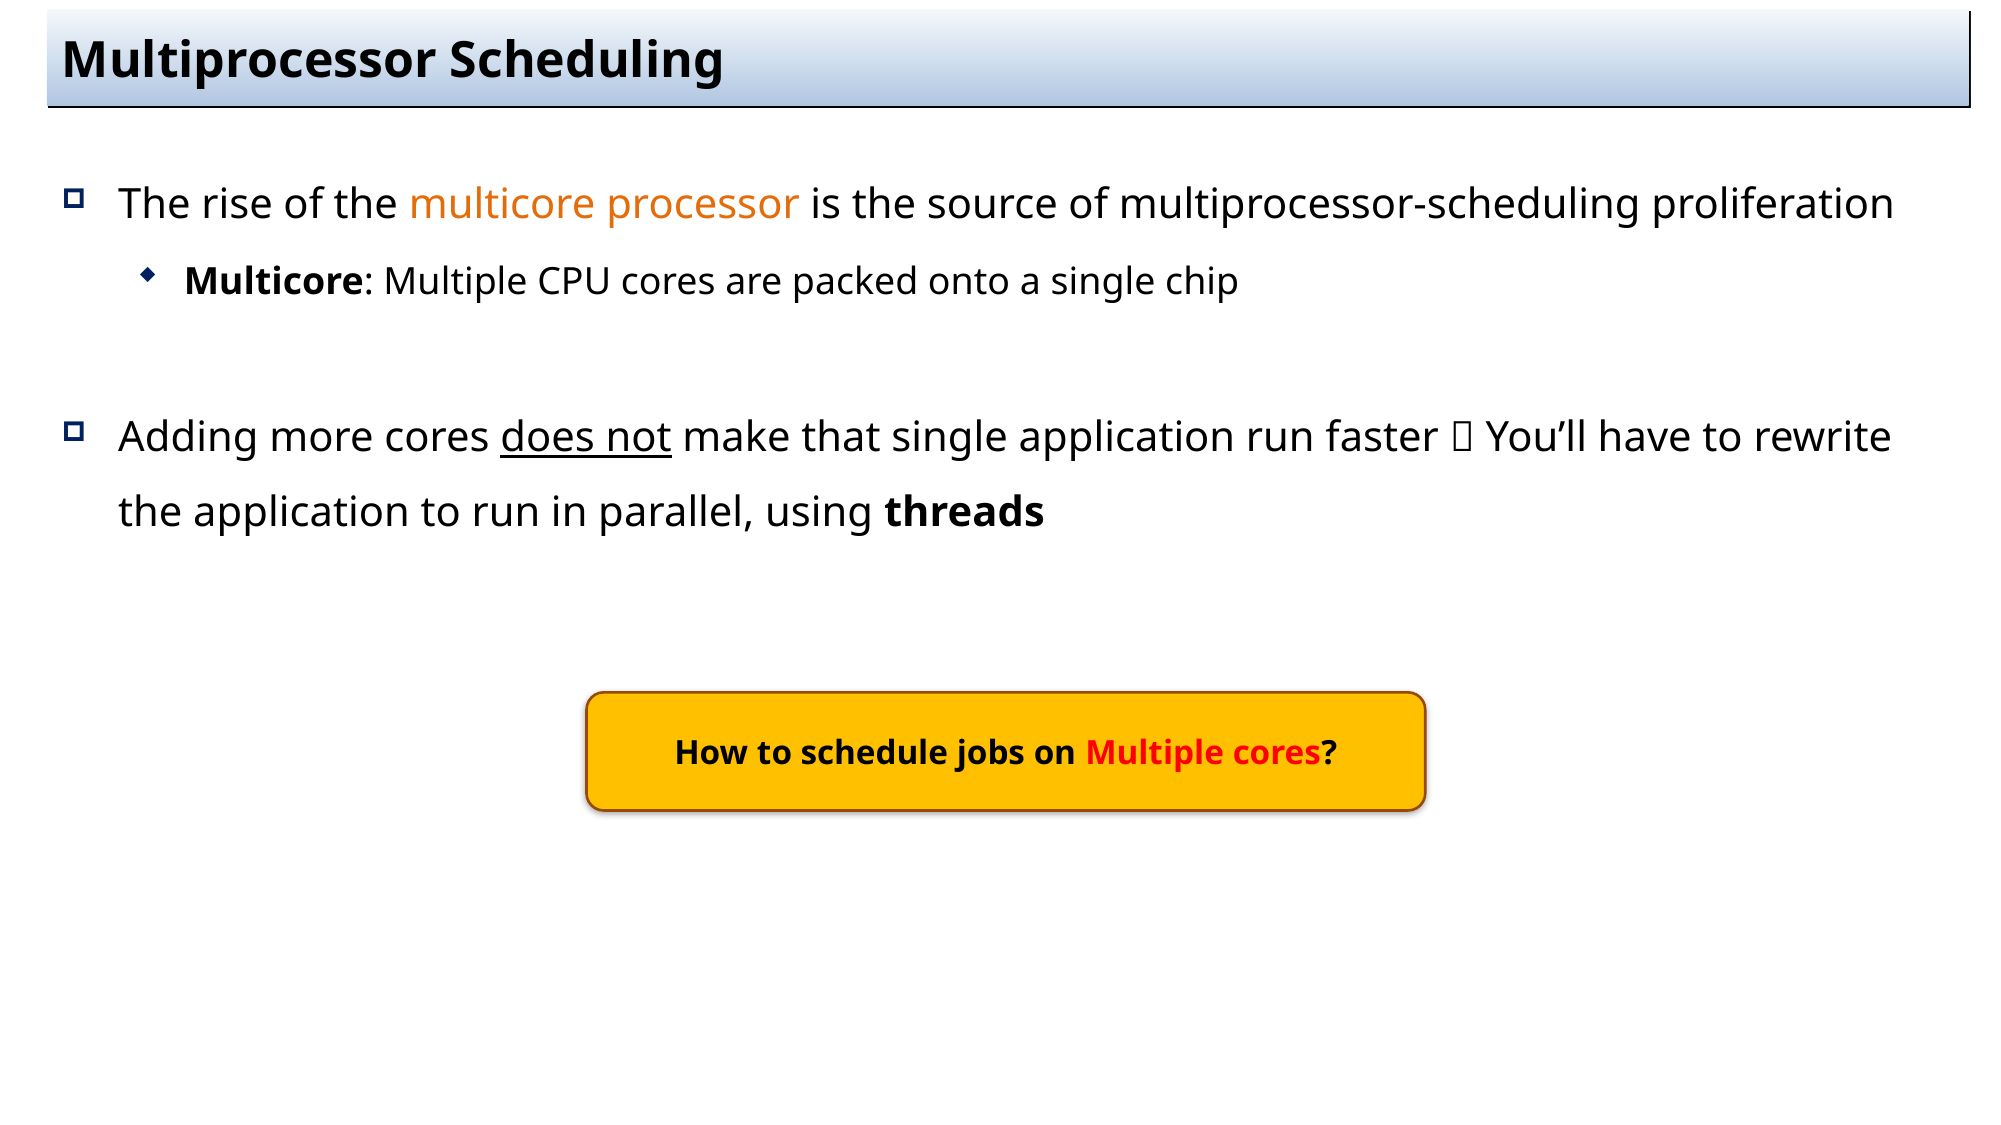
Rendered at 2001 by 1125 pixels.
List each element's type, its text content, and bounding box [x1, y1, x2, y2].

title Multiprocessor Scheduling [46, 8, 1969, 106]
list The rise of the multicore processor is the source of multiprocessor-scheduling proliferation Multicore: Multiple CPU cores are packed onto a single chip Adding more cores does not make that single application run faster  You’ll have to rewrite the application to run in parallel, using threads [46, 144, 1969, 1048]
text_box How to schedule jobs on Multiple cores? [583, 689, 1429, 814]
